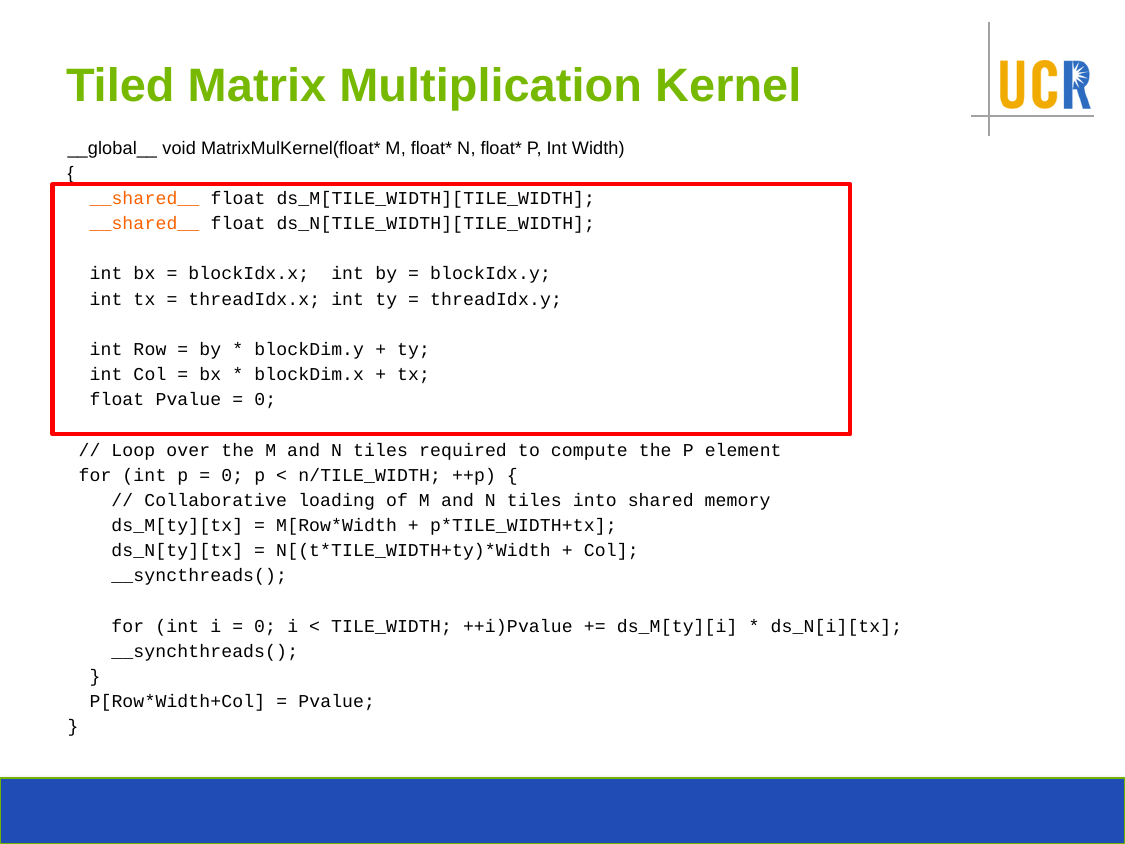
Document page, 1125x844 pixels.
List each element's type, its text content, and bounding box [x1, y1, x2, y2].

title Tiled Matrix Multiplication Kernel [50, 47, 1075, 120]
list __global__ void MatrixMulKernel(float* M, float* N, float* P, Int Width) { __shared__ float ds_M[TILE_WIDTH][TILE_WIDTH]; __shared__ float ds_N[TILE_WIDTH][TILE_WIDTH]; int bx = blockIdx.x; int by = blockIdx.y; int tx = threadIdx.x; int ty = threadIdx.y; int Row = by * blockDim.y + ty; int Col = bx * blockDim.x + tx; float Pvalue = 0; // Loop over the M and N tiles required to compute the P element for (int p = 0; p < n/TILE_WIDTH; ++p) { // Collaborative loading of M and N tiles into shared memory ds_M[ty][tx] = M[Row*Width + p*TILE_WIDTH+tx]; ds_N[ty][tx] = N[(t*TILE_WIDTH+ty)*Width + Col]; __syncthreads(); for (int i = 0; i < TILE_WIDTH; ++i)Pvalue += ds_M[ty][i] * ds_N[i][tx]; __synchthreads(); } P[Row*Width+Col] = Pvalue; } [52, 132, 1073, 794]
picture [962, 0, 1125, 147]
text_box [50, 182, 852, 436]
